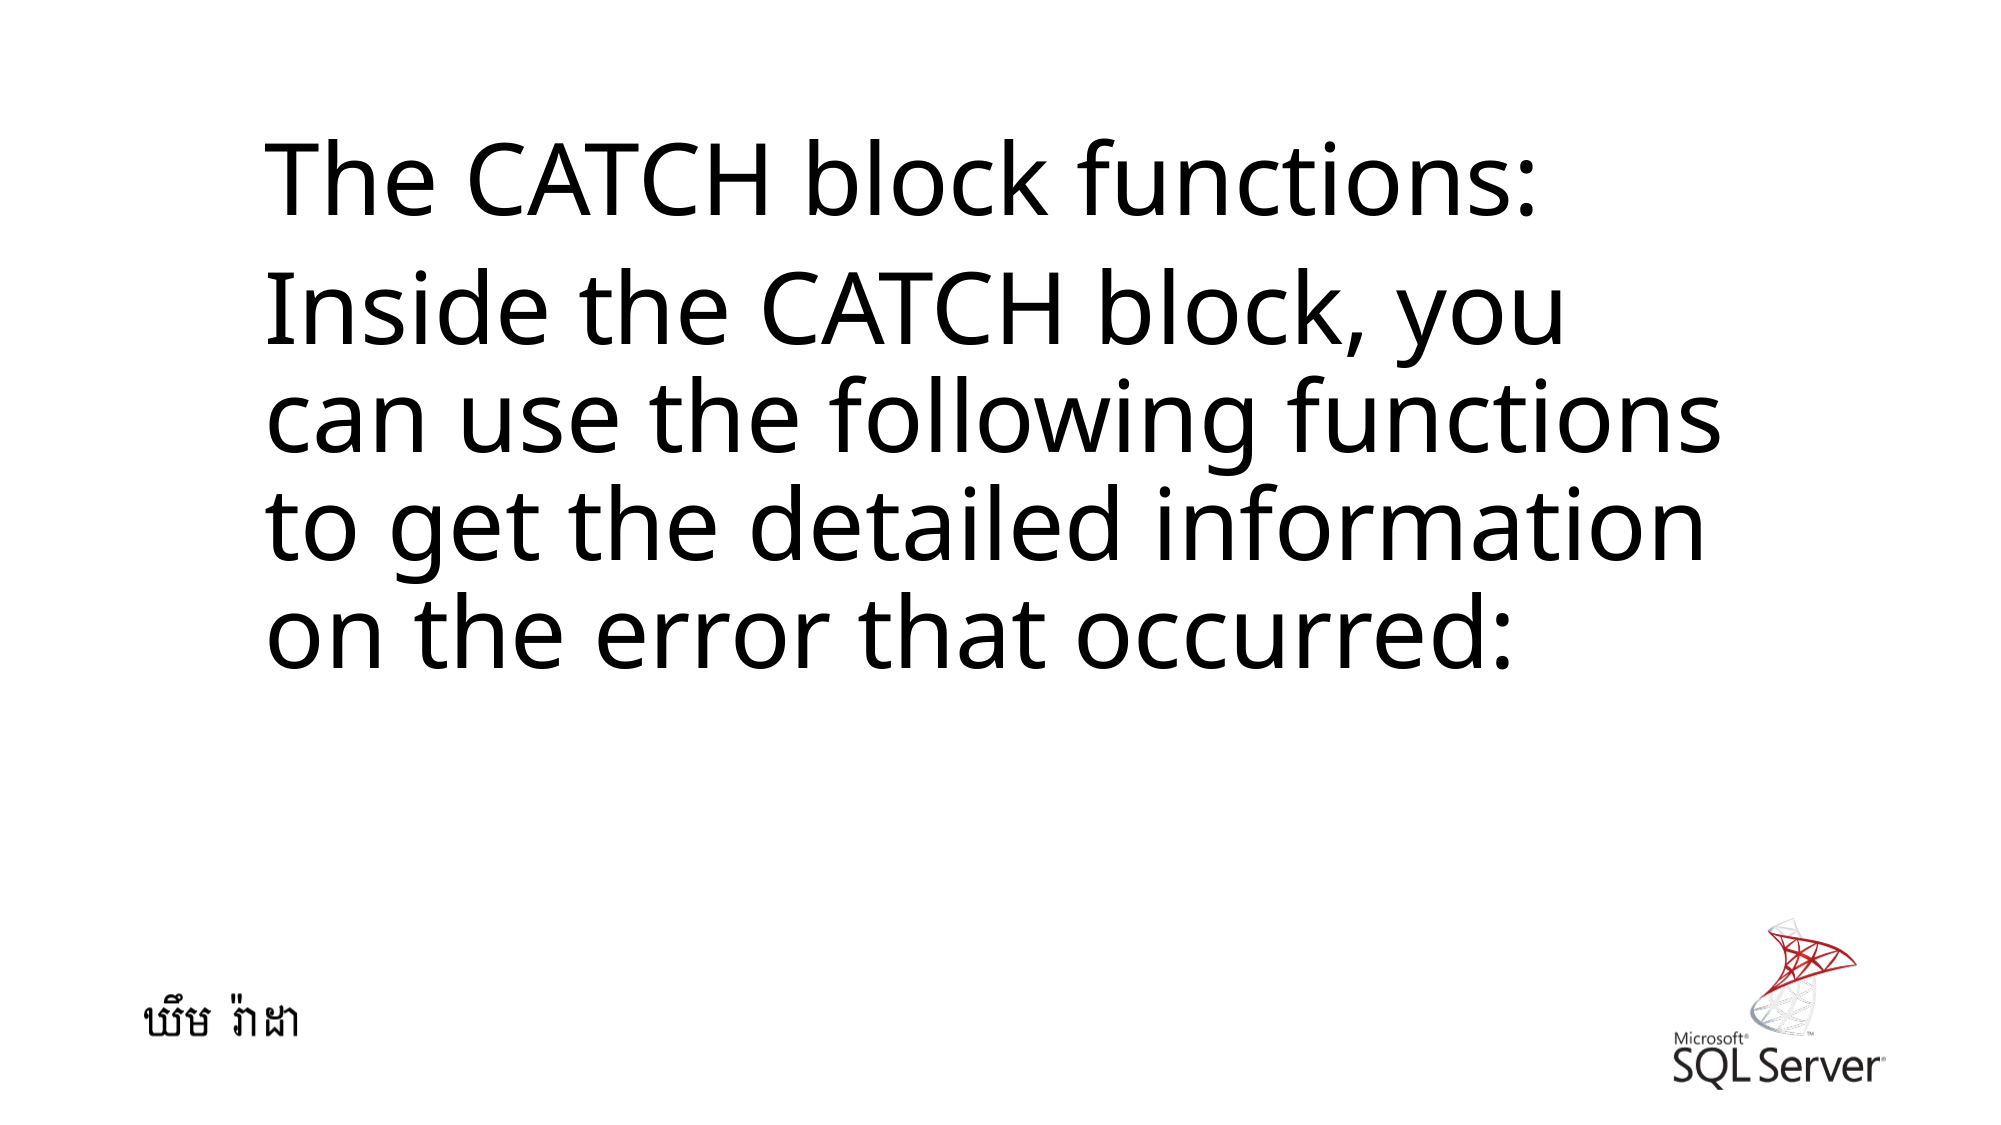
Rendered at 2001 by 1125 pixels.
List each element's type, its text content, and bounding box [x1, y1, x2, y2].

subtitle The CATCH block functions: Inside the CATCH block, you can use the following functions to get the detailed information on the error that occurred: [249, 122, 1750, 918]
picture [93, 918, 1886, 1125]
